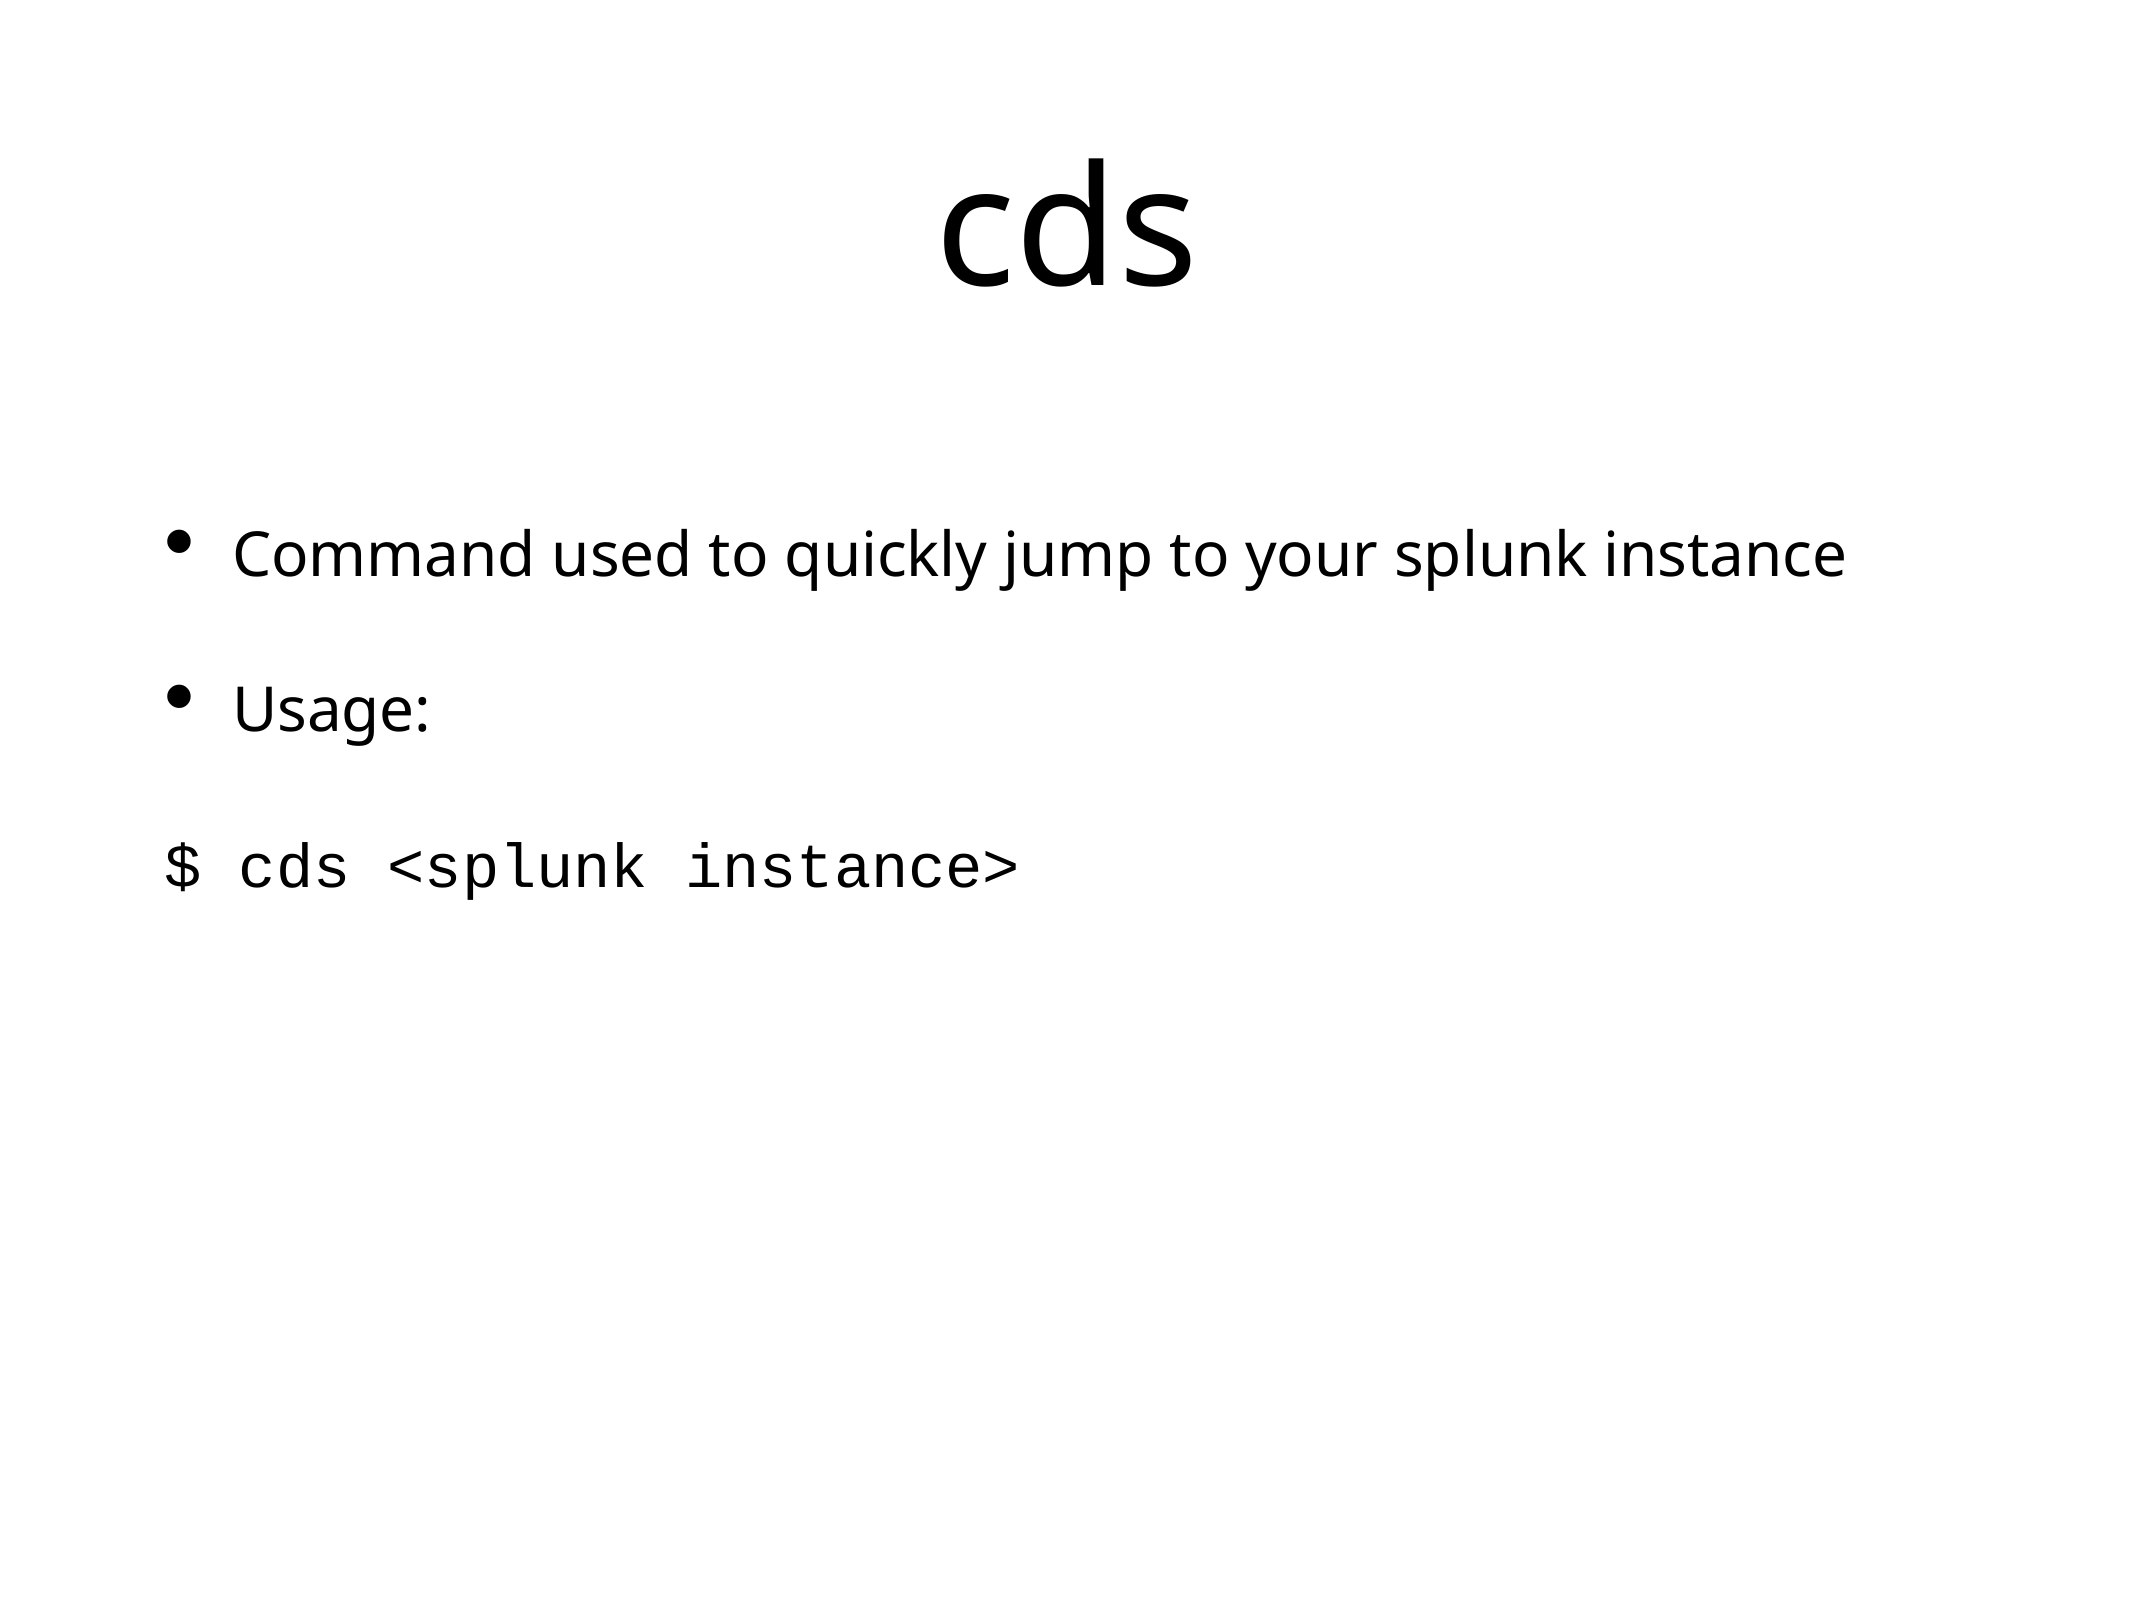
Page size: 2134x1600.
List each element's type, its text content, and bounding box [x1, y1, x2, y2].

list Command used to quickly jump to your splunk instance Usage: $ cds <splunk instance> [155, 424, 1978, 1457]
title cds [155, 41, 1978, 397]
